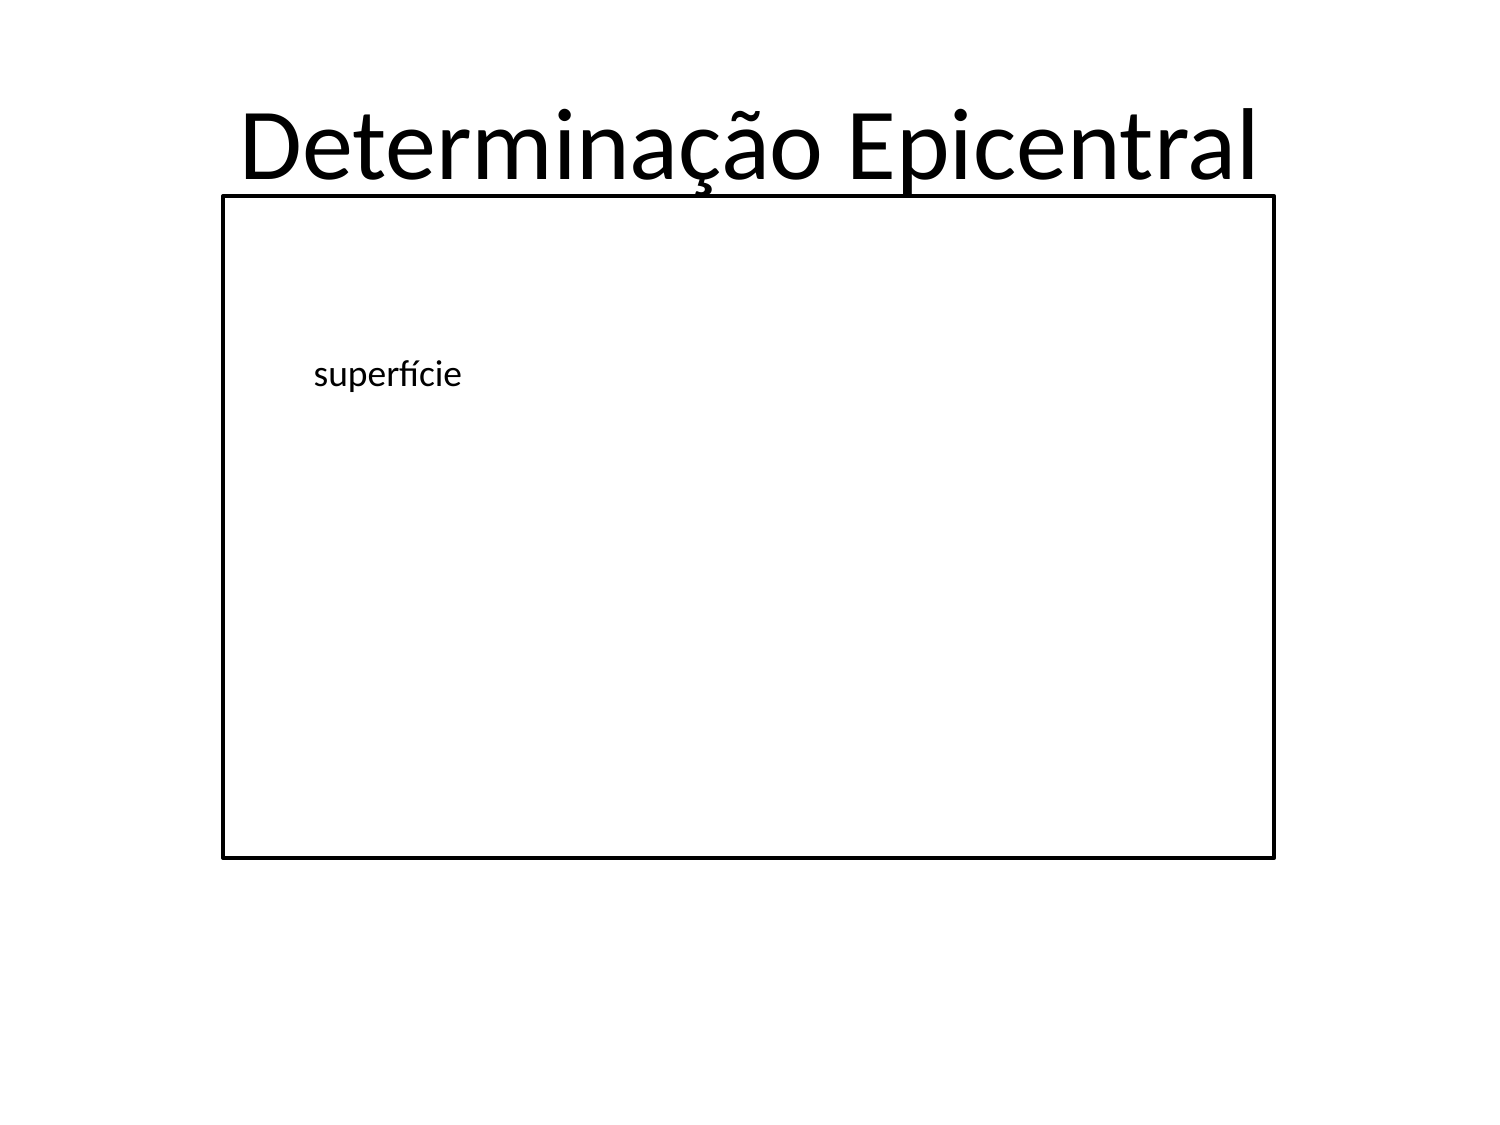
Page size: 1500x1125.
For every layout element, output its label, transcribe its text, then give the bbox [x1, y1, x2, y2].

text_box superfície [298, 341, 677, 401]
text_box [221, 194, 1276, 860]
title Determinação Epicentral [75, 45, 1425, 233]
